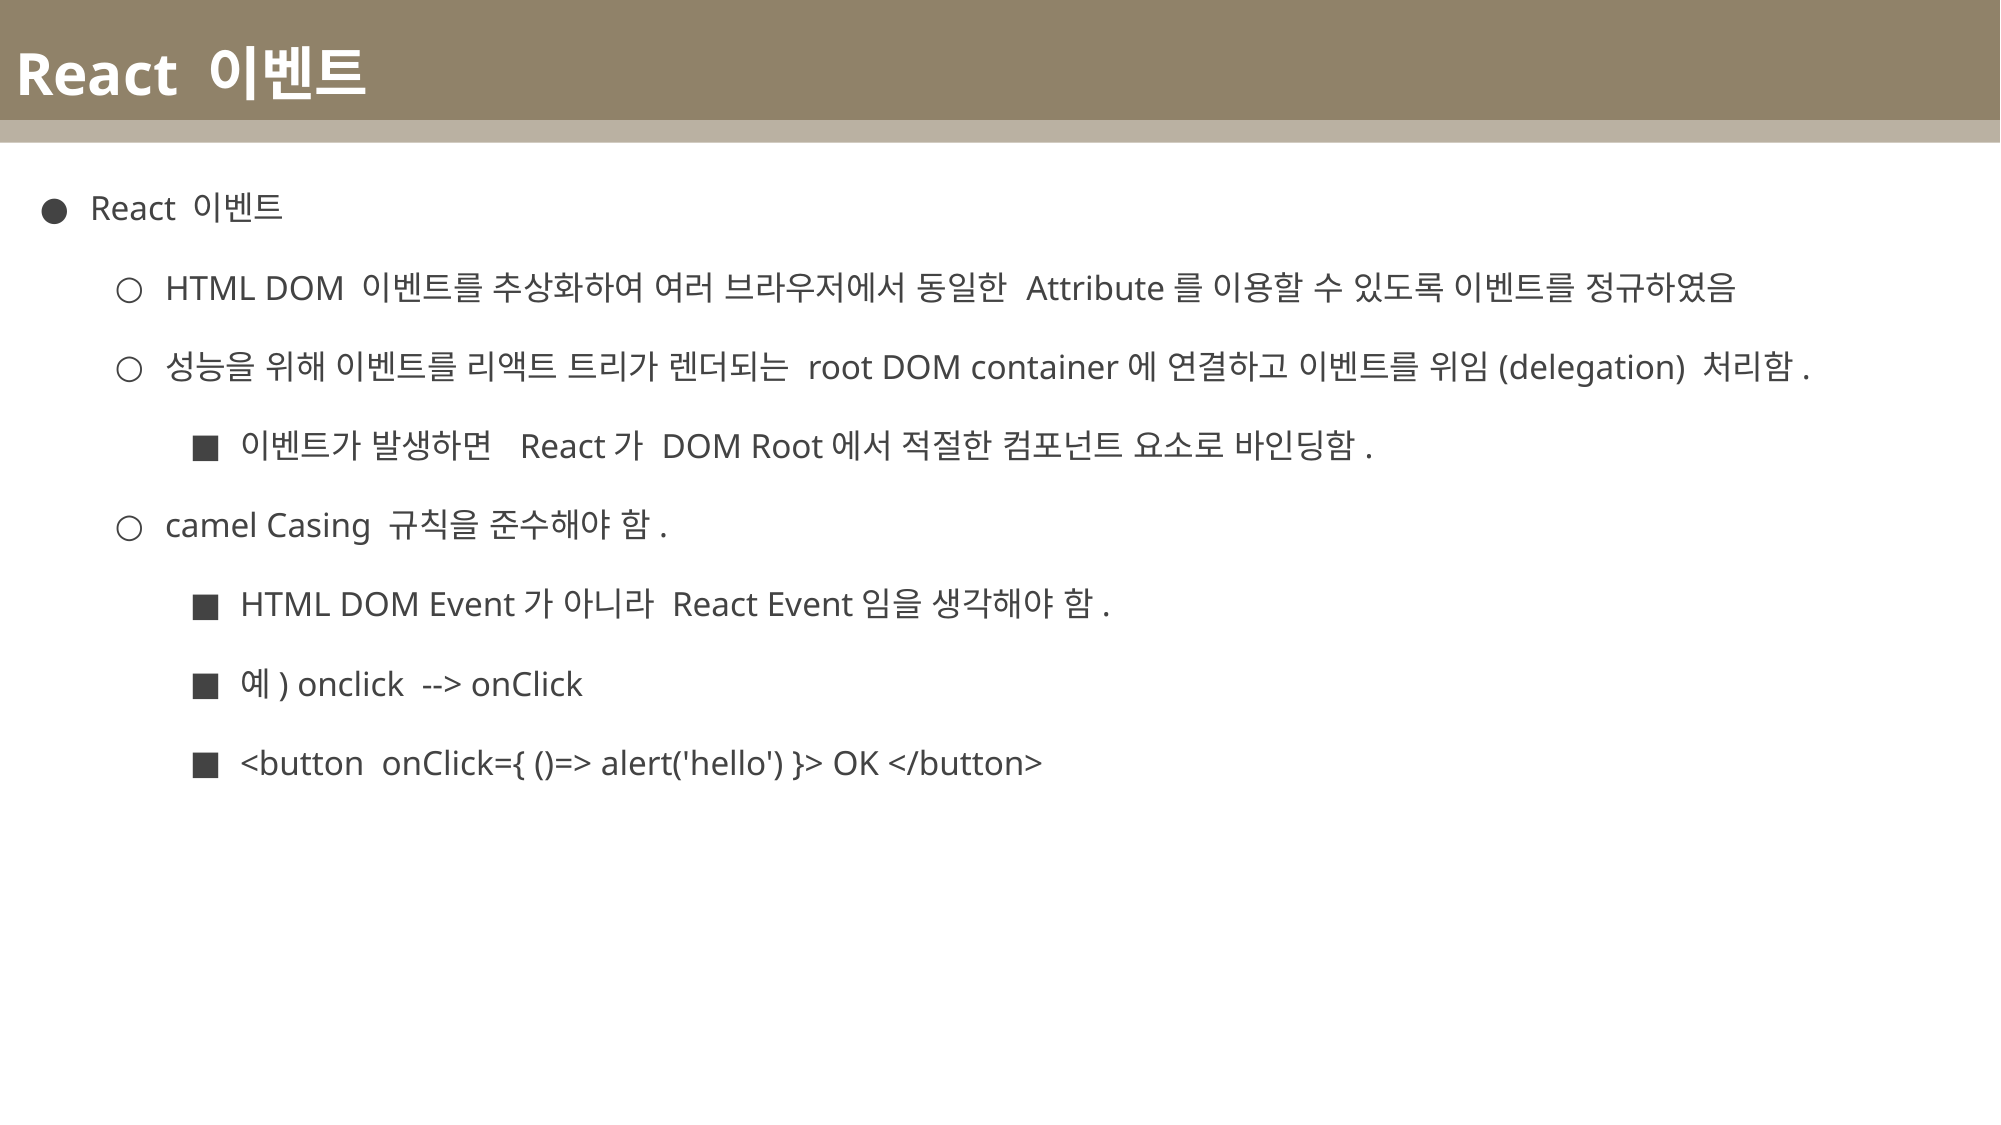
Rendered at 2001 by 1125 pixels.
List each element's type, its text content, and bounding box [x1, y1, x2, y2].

list React 이벤트 HTML DOM 이벤트를 추상화하여 여러 브라우저에서 동일한 Attribute를 이용할 수 있도록 이벤트를 정규하였음 성능을 위해 이벤트를 리액트 트리가 렌더되는 root DOM container에 연결하고 이벤트를 위임(delegation) 처리함. 이벤트가 발생하면 React가 DOM Root에서 적절한 컴포넌트 요소로 바인딩함. camel Casing 규칙을 준수해야 함. HTML DOM Event가 아니라 React Event임을 생각해야 함. 예) onclick --> onClick <button onClick={ ()=> alert('hello') }> OK </button> [0, 166, 1928, 1065]
title React 이벤트 [0, 22, 1800, 120]
